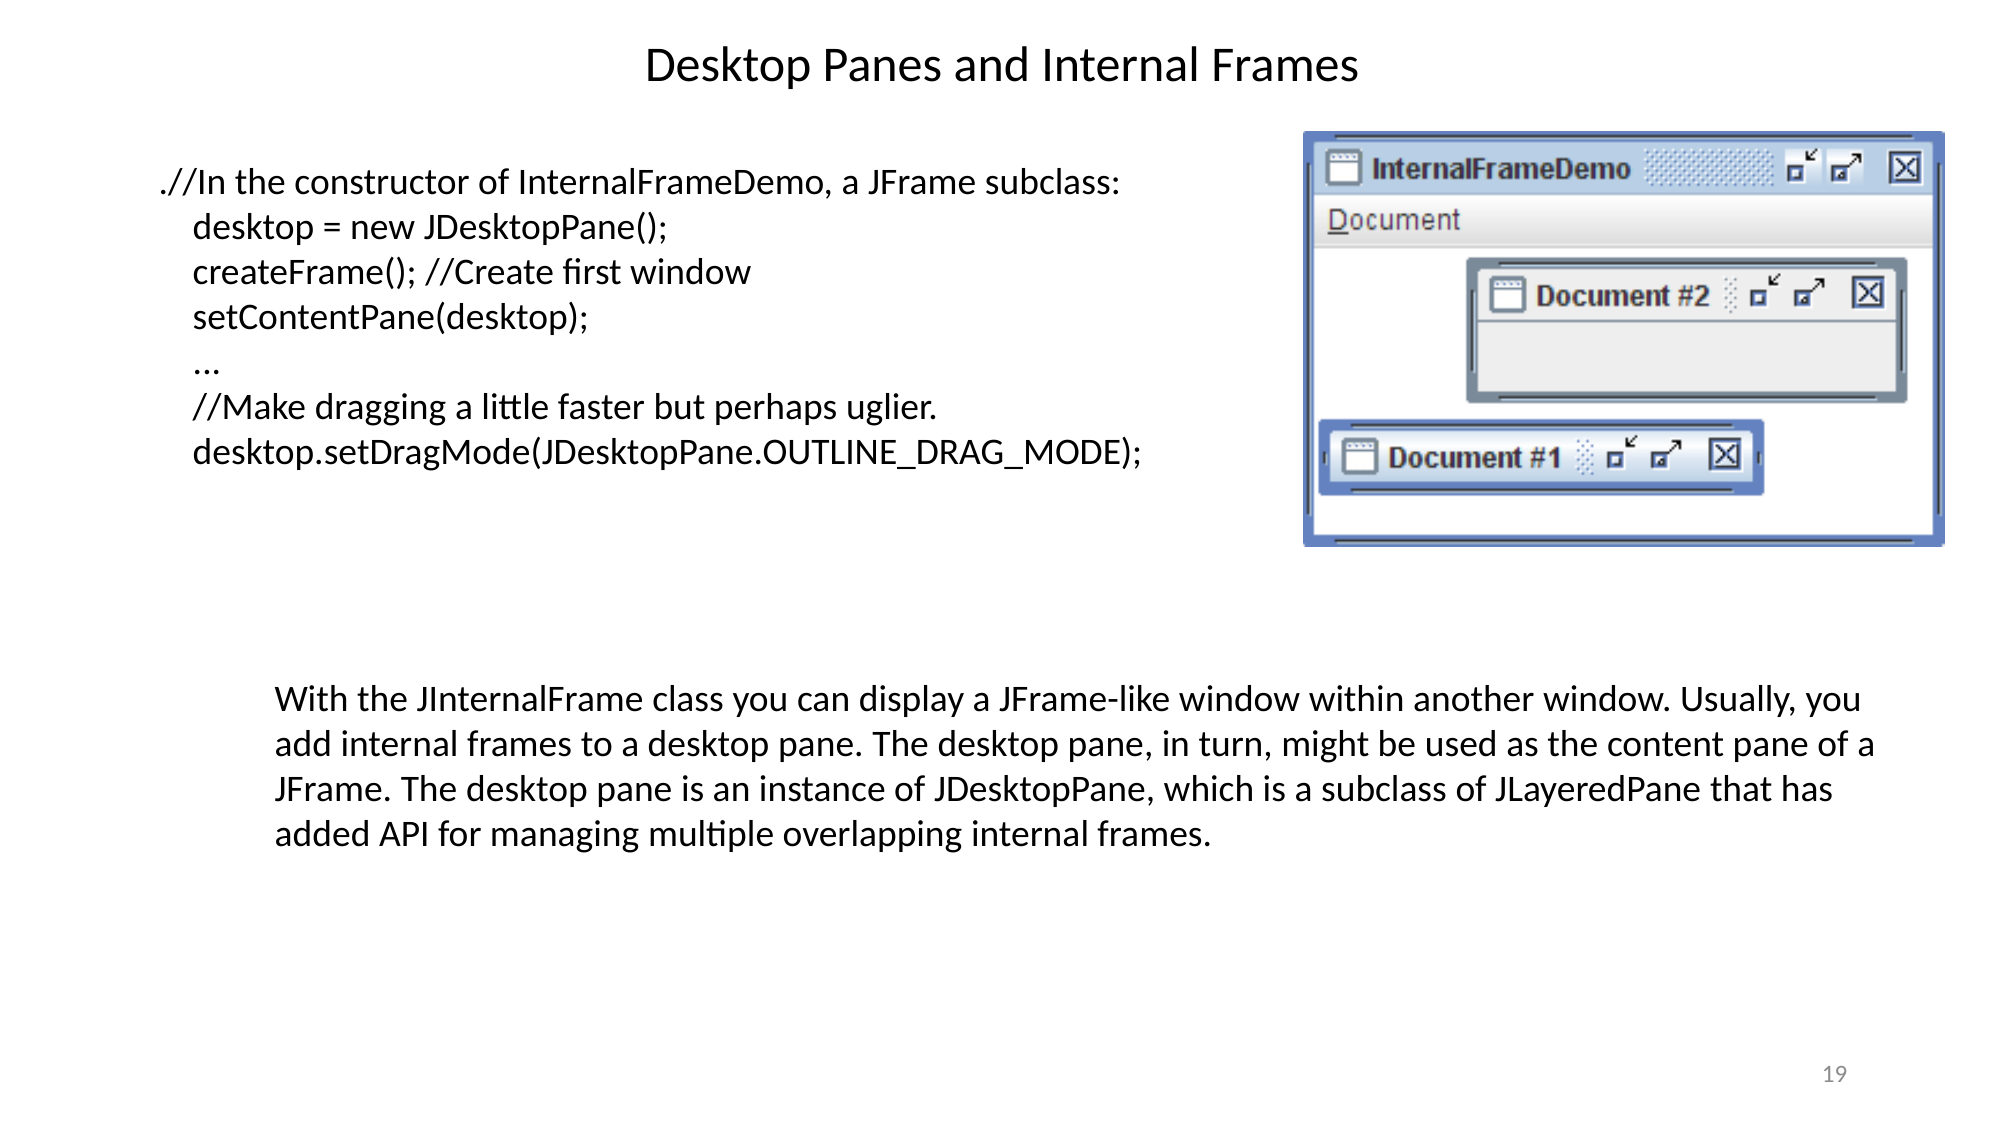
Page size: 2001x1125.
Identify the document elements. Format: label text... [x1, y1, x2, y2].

text_box With the JInternalFrame class you can display a JFrame-like window within another window. Usually, you add internal frames to a desktop pane. The desktop pane, in turn, might be used as the content pane of a JFrame. The desktop pane is an instance of JDesktopPane, which is a subclass of JLayeredPane that has added API for managing multiple overlapping internal frames. [259, 666, 1897, 862]
text_box Desktop Panes and Internal Frames [630, 23, 1375, 99]
text_box .//In the constructor of InternalFrameDemo, a JFrame subclass: desktop = new JDesktopPane(); createFrame(); //Create first window setContentPane(desktop); ... //Make dragging a little faster but perhaps uglier. desktop.setDragMode(JDesktopPane.OUTLINE_DRAG_MODE); [143, 149, 1216, 479]
slide_number 19 [1412, 1042, 1863, 1103]
picture [1303, 131, 1945, 547]
